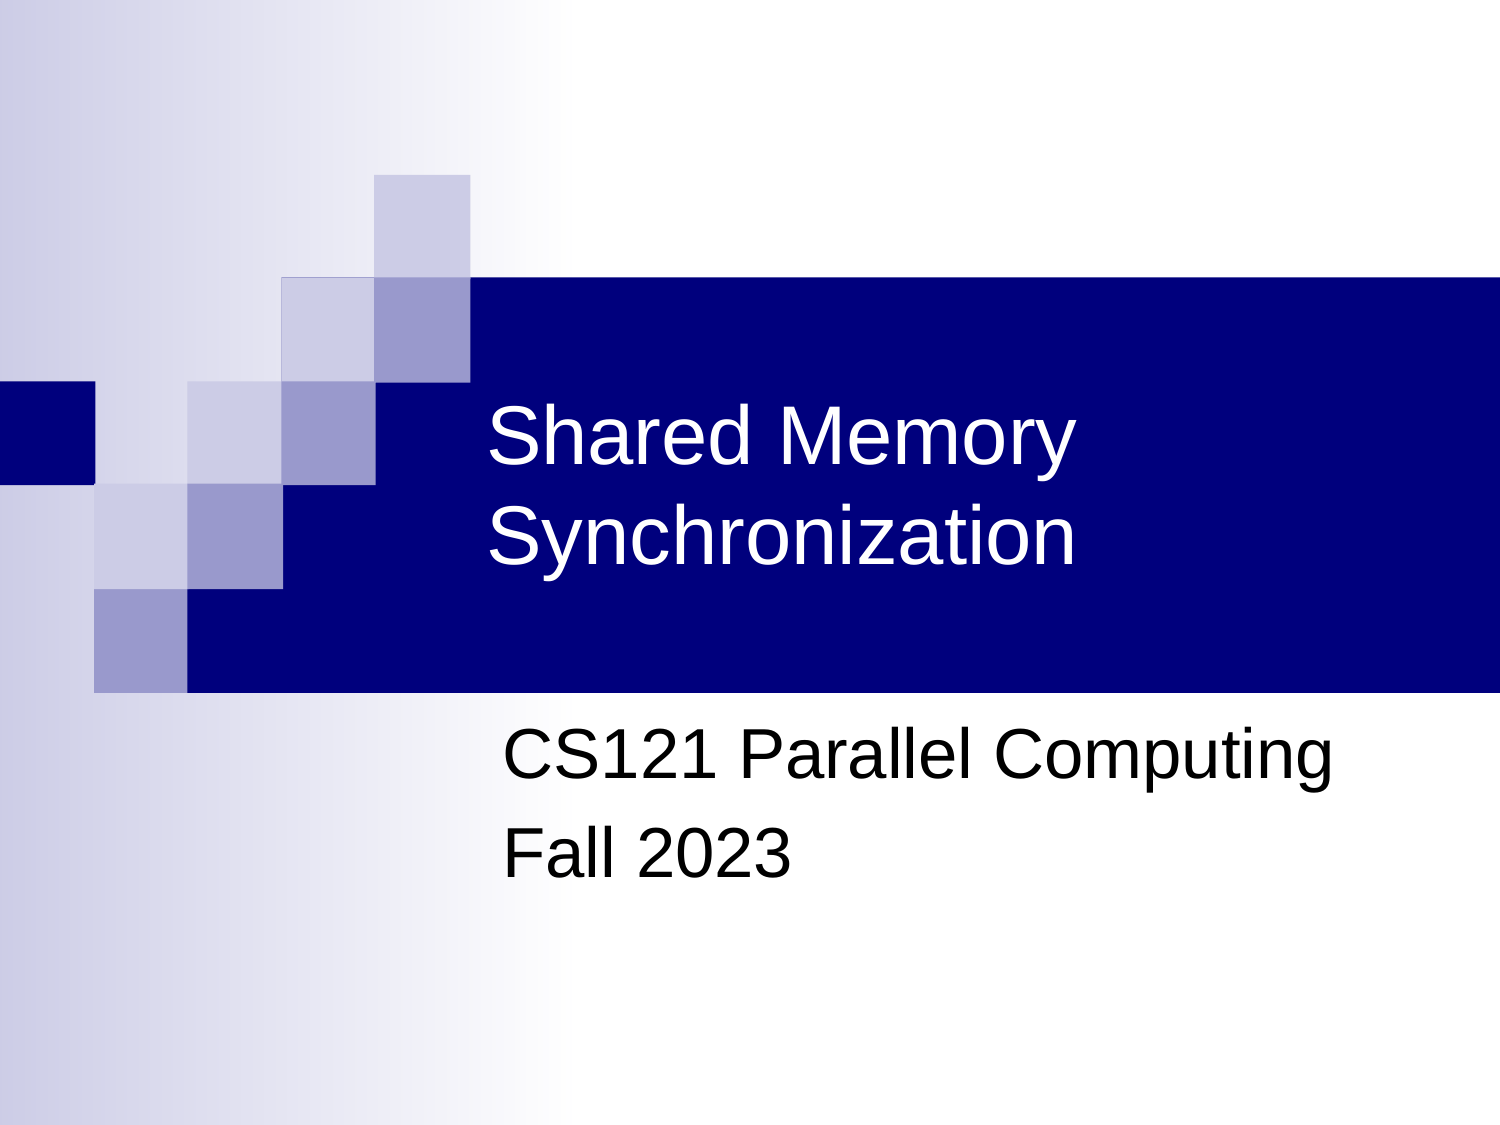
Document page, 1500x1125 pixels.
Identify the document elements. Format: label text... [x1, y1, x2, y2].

title Shared Memory Synchronization [471, 299, 1500, 663]
subtitle CS121 Parallel Computing Fall 2023 [487, 699, 1475, 988]
